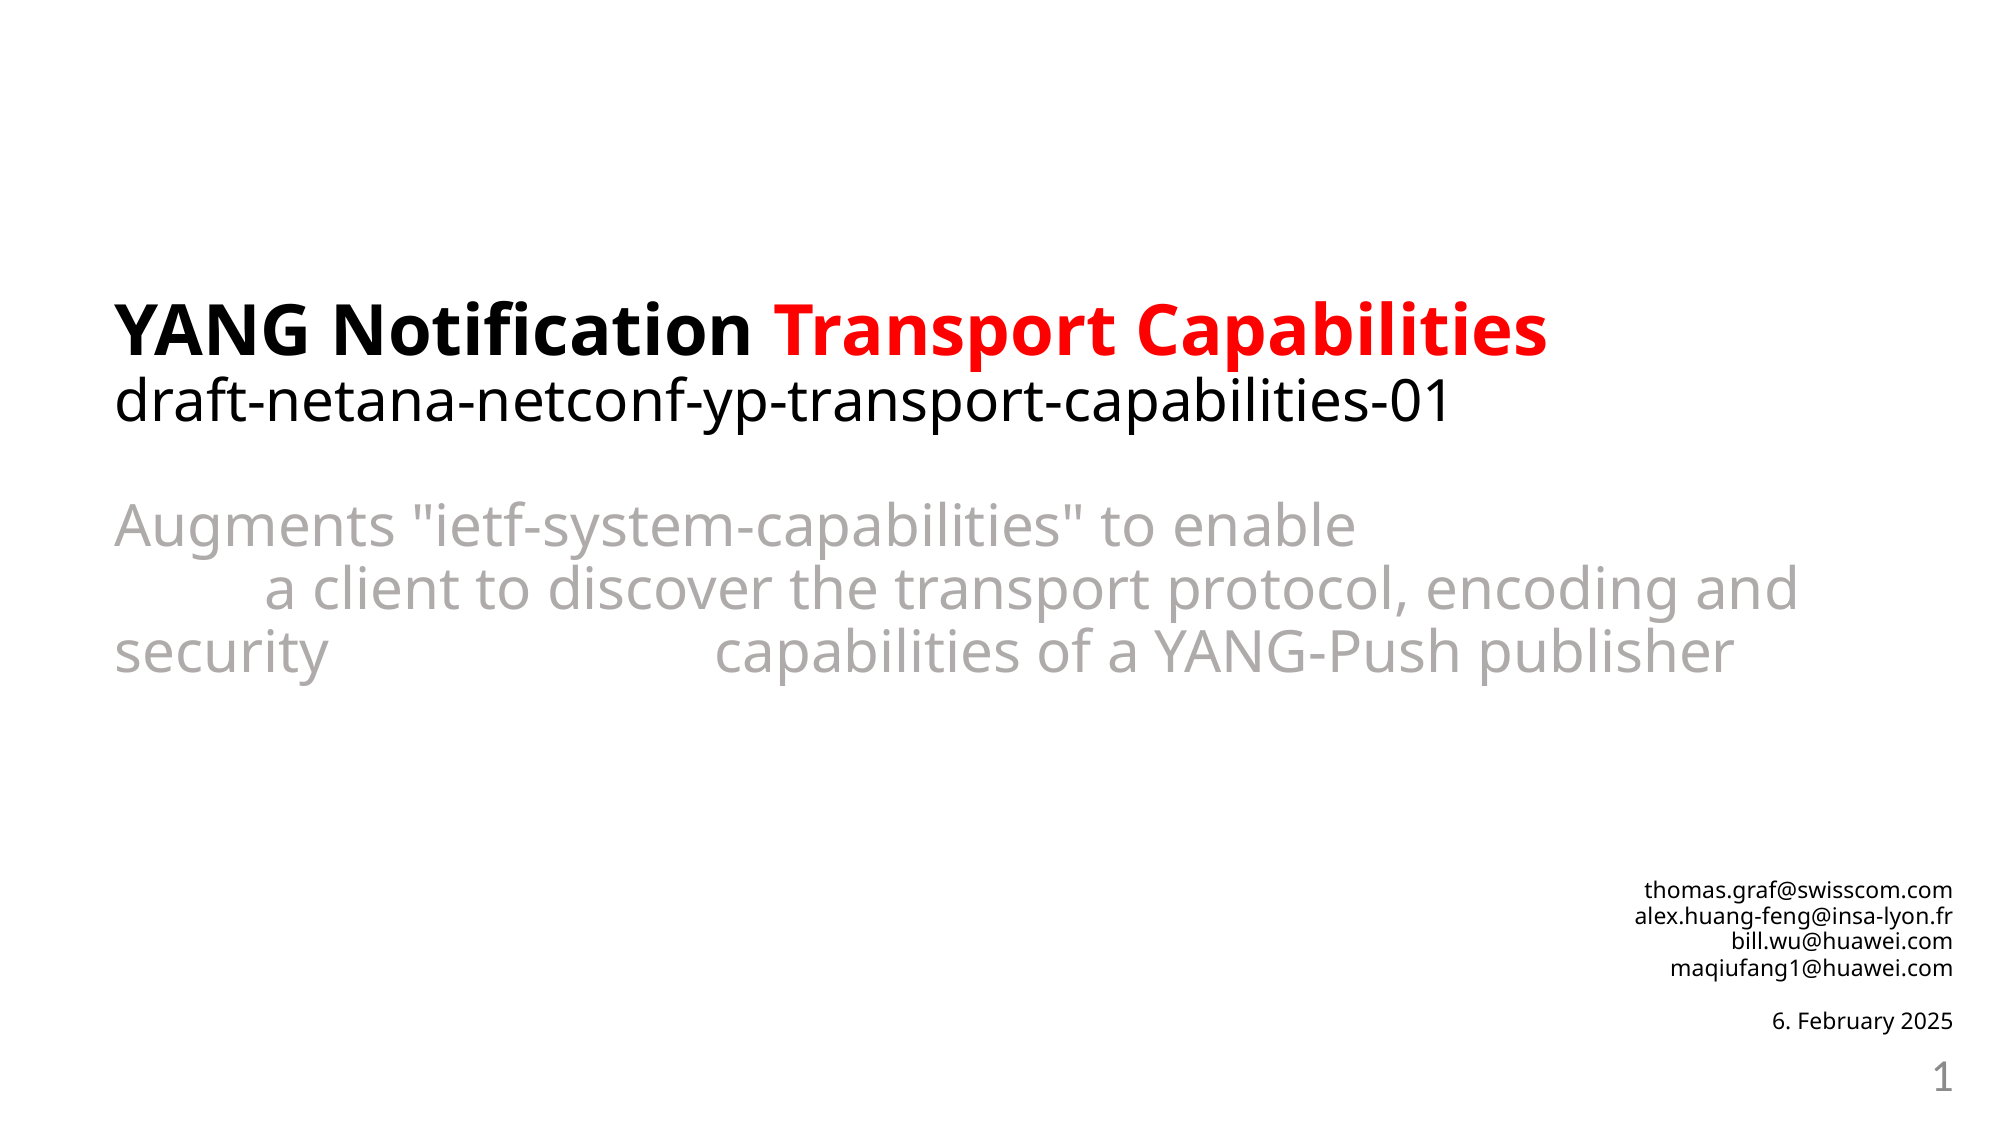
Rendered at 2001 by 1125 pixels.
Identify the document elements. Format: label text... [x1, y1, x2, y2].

slide_number 1 [1900, 1044, 1969, 1104]
text_box YANG Notification Transport Capabilities draft-netana-netconf-yp-transport-capabilities-01 Augments "ietf-system-capabilities" to enable a client to discover the transport protocol, encoding and security capabilities of a YANG-Push publisher [99, 224, 1969, 756]
text_box thomas.graf@swisscom.com alex.huang-feng@insa-lyon.fr bill.wu@huawei.com maqiufang1@huawei.com 6. February 2025 [137, 871, 1969, 1044]
